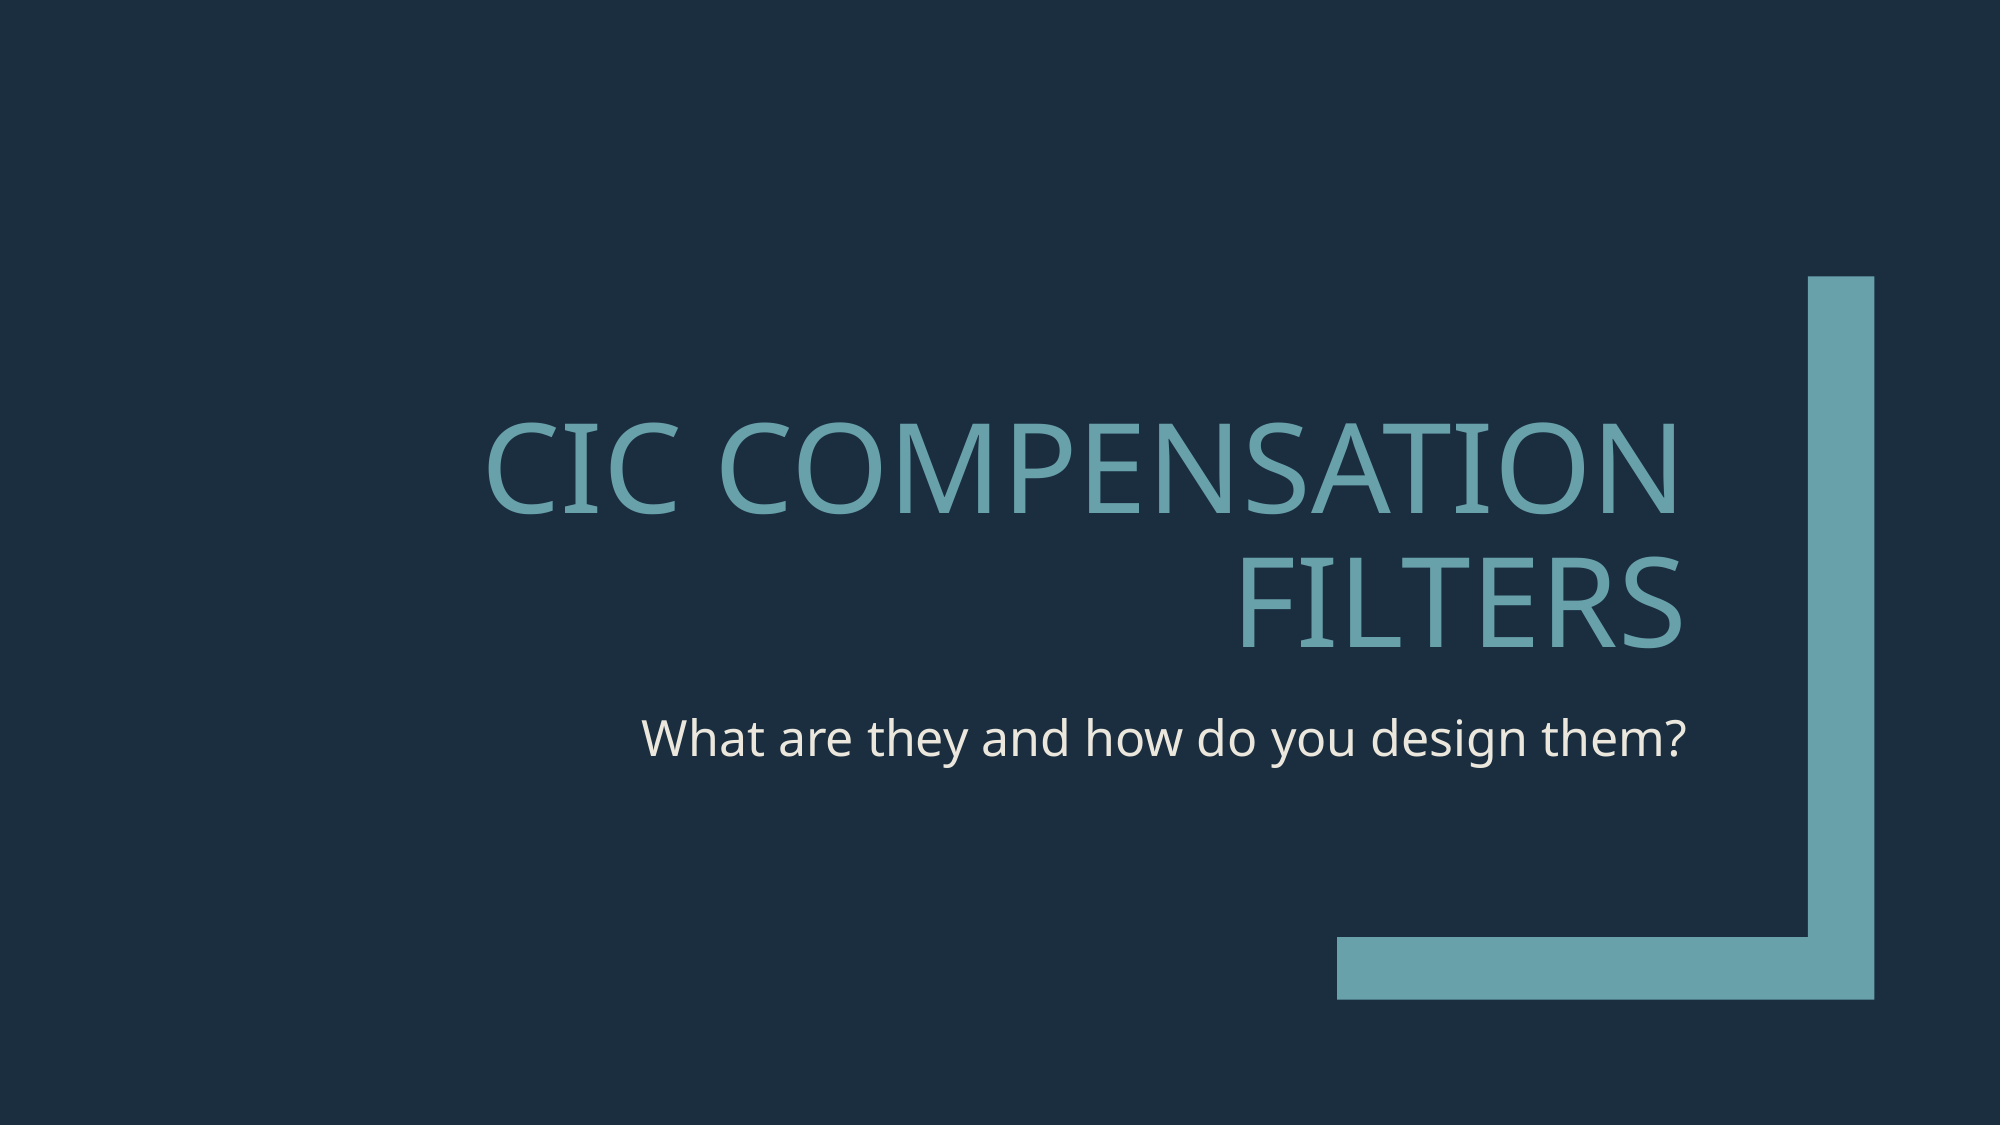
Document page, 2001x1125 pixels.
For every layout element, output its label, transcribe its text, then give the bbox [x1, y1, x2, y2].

list What are they and how do you design them? [125, 691, 1703, 880]
title CIC Compensation Filters [125, 213, 1703, 682]
